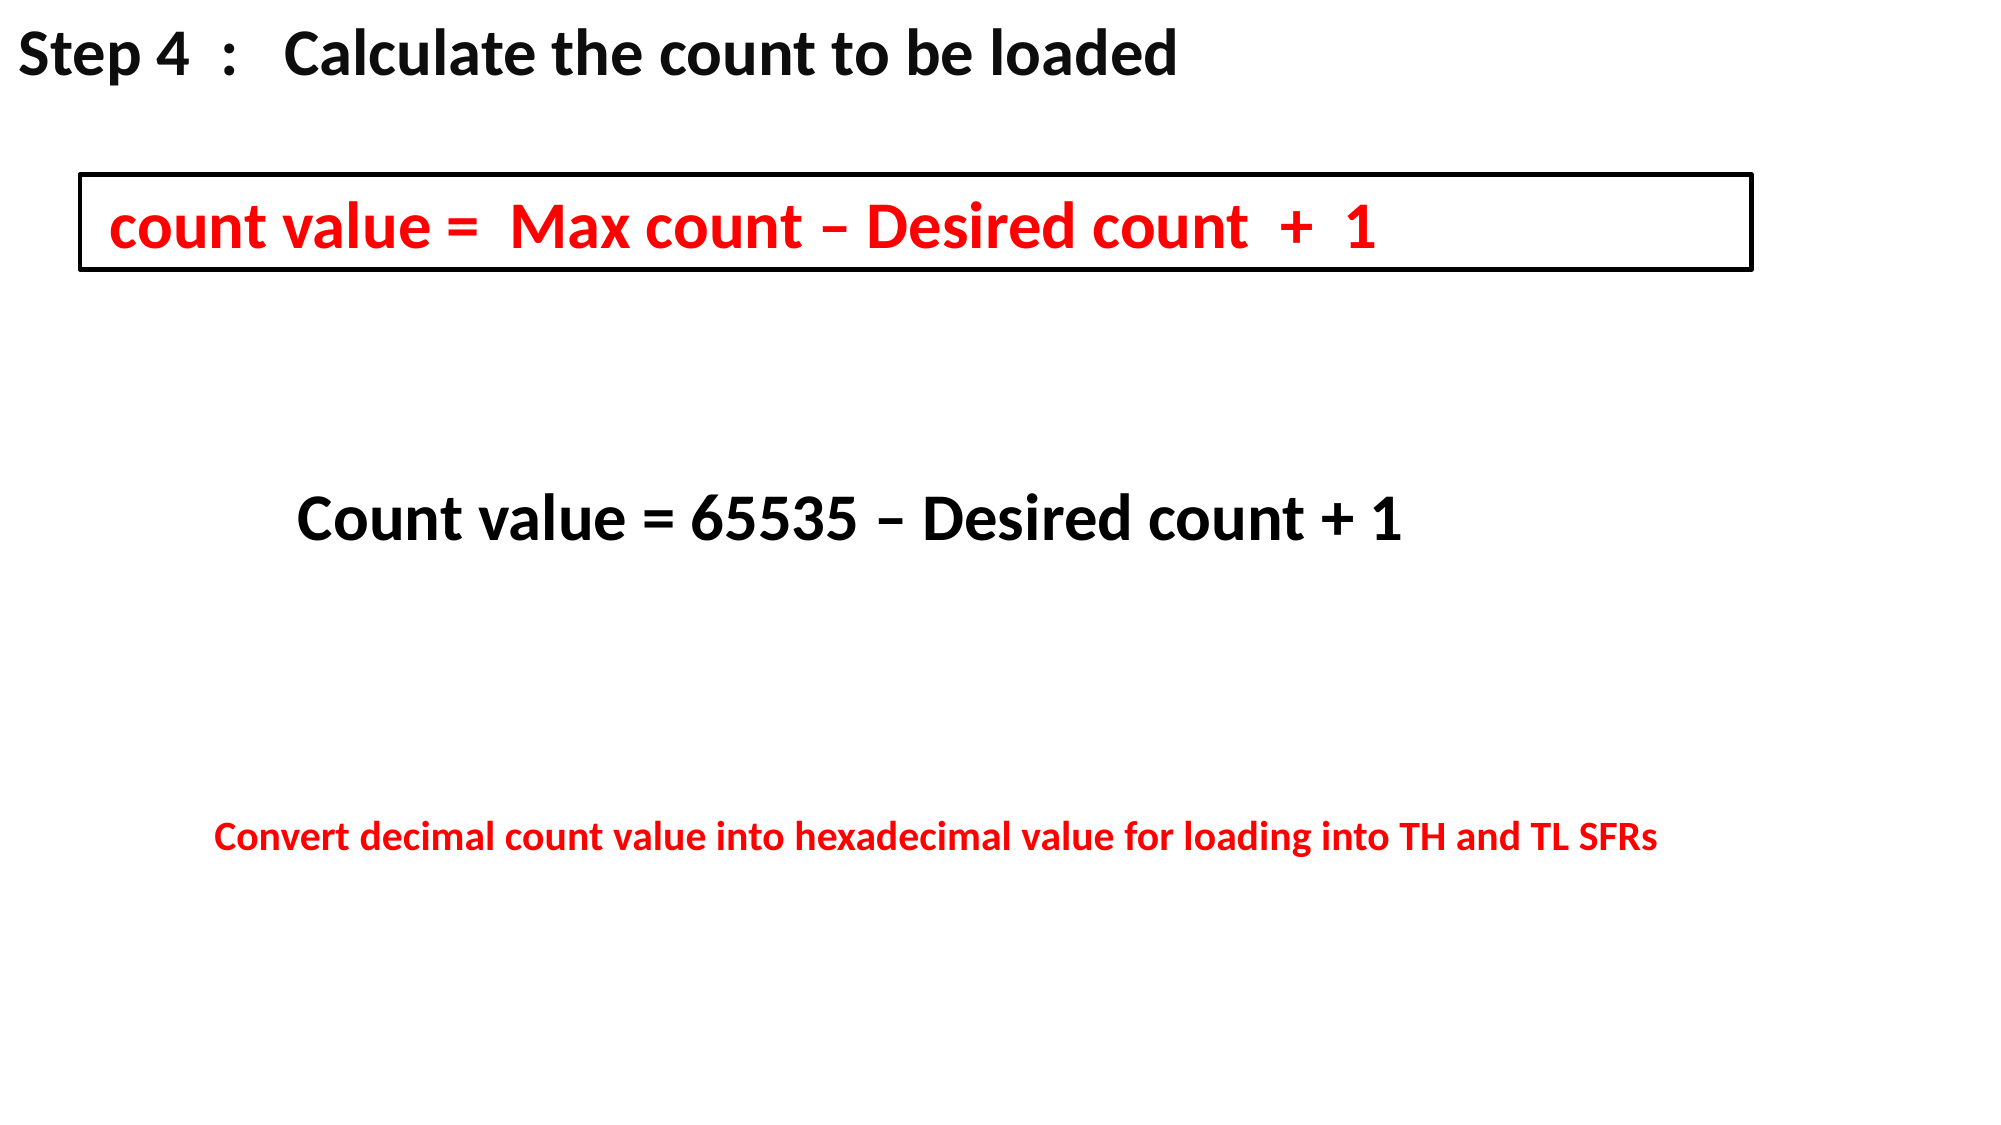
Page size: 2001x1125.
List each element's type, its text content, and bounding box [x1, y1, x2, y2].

text_box Convert decimal count value into hexadecimal value for loading into TH and TL SFRs [199, 801, 1930, 867]
text_box Step 4 : Calculate the count to be loaded [4, 1, 1735, 97]
text_box Count value = 65535 – Desired count + 1 [283, 466, 1549, 562]
text_box count value = Max count – Desired count + 1 [79, 174, 1752, 270]
